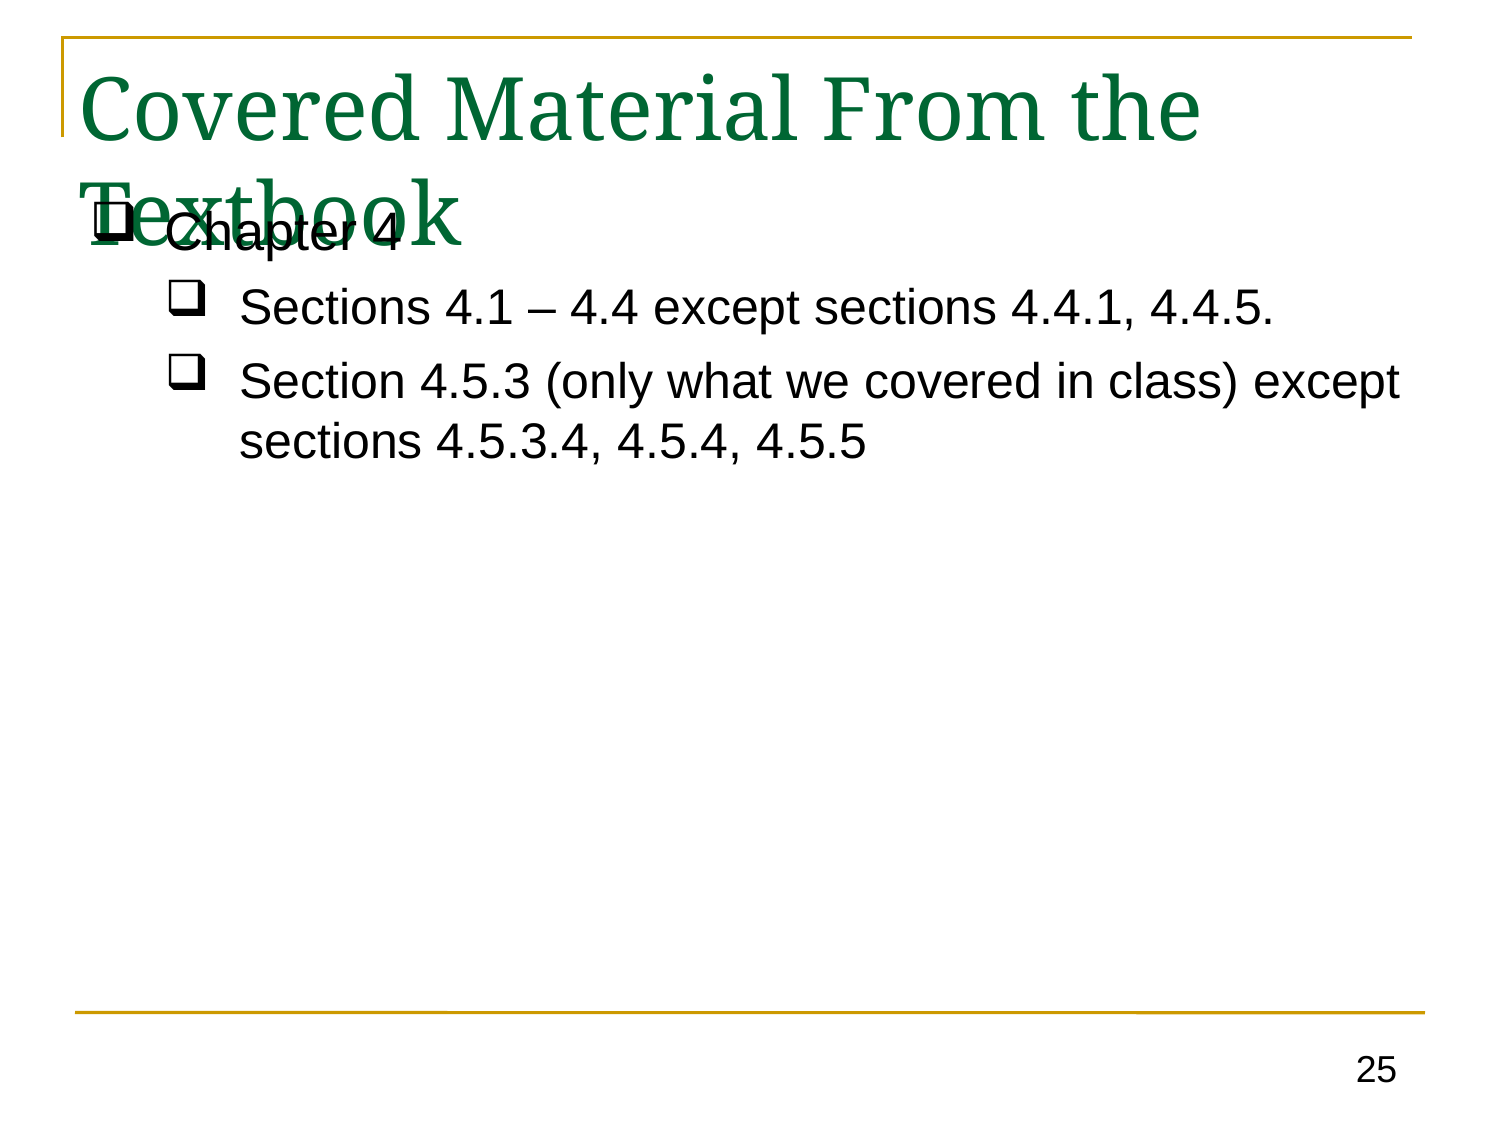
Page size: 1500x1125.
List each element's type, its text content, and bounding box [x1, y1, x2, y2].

title Covered Material From the Textbook [63, 45, 1425, 174]
list Chapter 4 Sections 4.1 – 4.4 except sections 4.4.1, 4.4.5. Section 4.5.3 (only what we covered in class) except sections 4.5.3.4, 4.5.4, 4.5.5 [75, 188, 1425, 1006]
slide_number 25 [1341, 1023, 1424, 1098]
